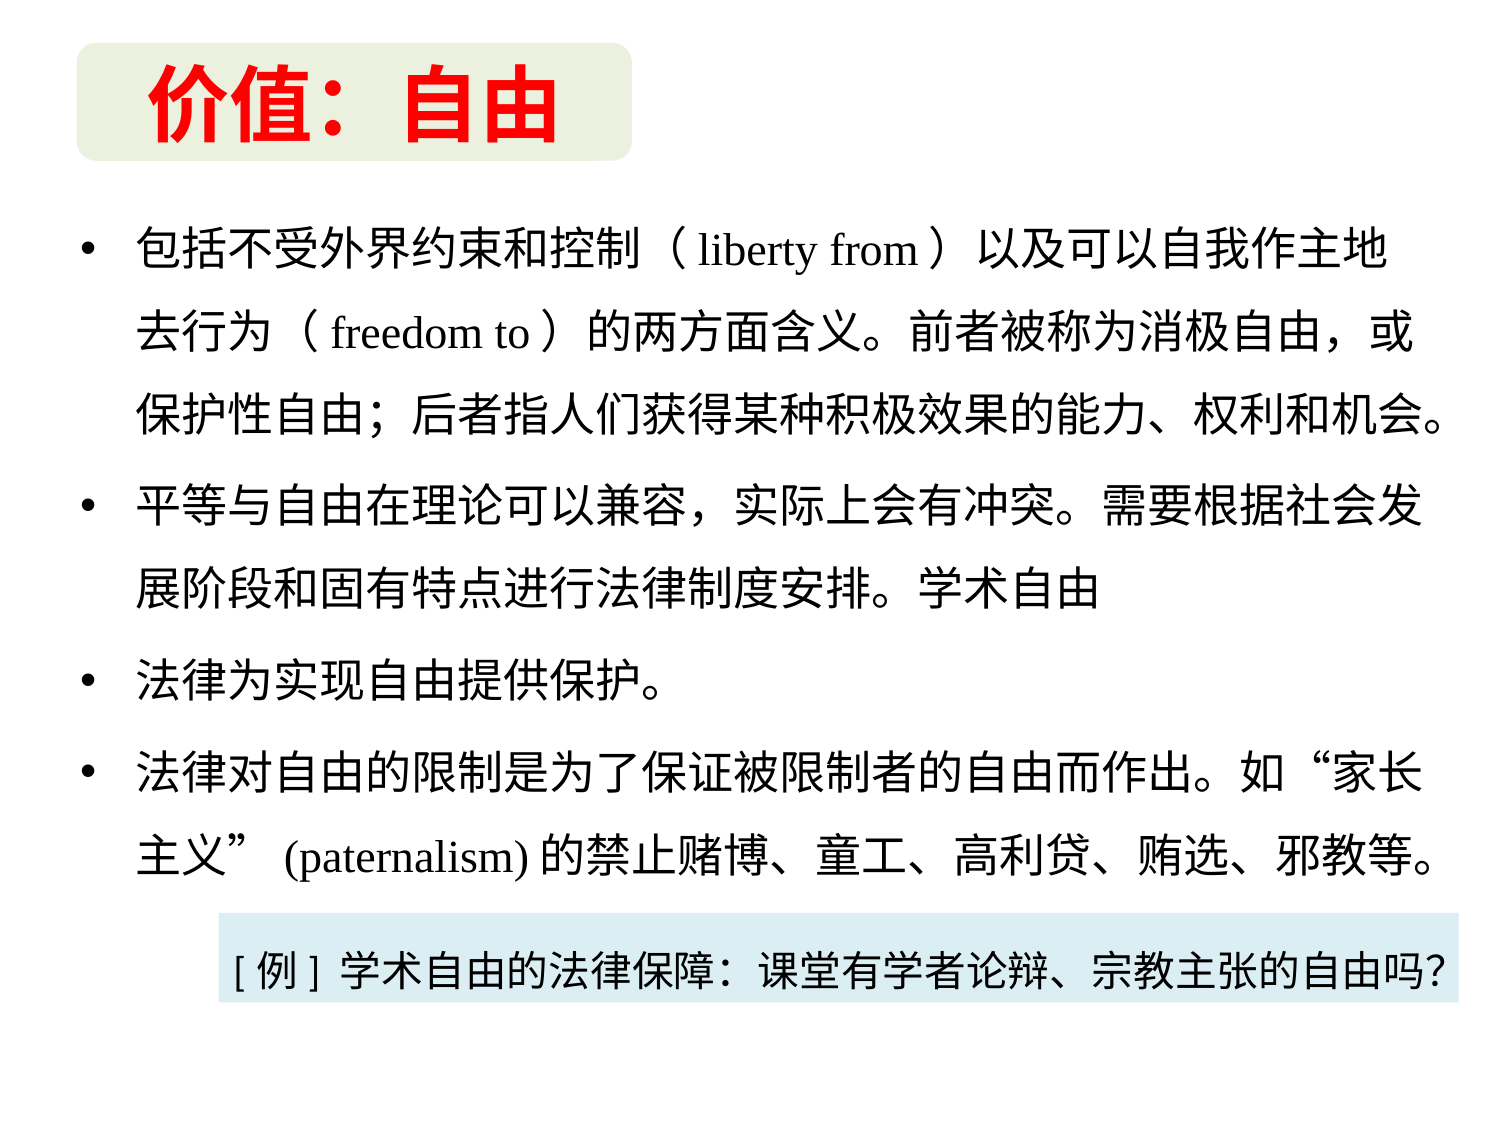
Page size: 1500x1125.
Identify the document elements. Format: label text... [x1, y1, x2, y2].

list 包括不受外界约束和控制（liberty from）以及可以自我作主地去行为（freedom to）的两方面含义。前者被称为消极自由，或保护性自由；后者指人们获得某种积极效果的能力、权利和机会。 平等与自由在理论可以兼容，实际上会有冲突。需要根据社会发展阶段和固有特点进行法律制度安排。学术自由 法律为实现自由提供保护。 法律对自由的限制是为了保证被限制者的自由而作出。如“家长主义”(paternalism)的禁止赌博、童工、高利贷、贿选、邪教等。 [64, 184, 1447, 905]
text_box 价值：自由 [74, 40, 634, 163]
text_box [例] 学术自由的法律保障：课堂有学者论辩、宗教主张的自由吗？ [218, 912, 1459, 1003]
